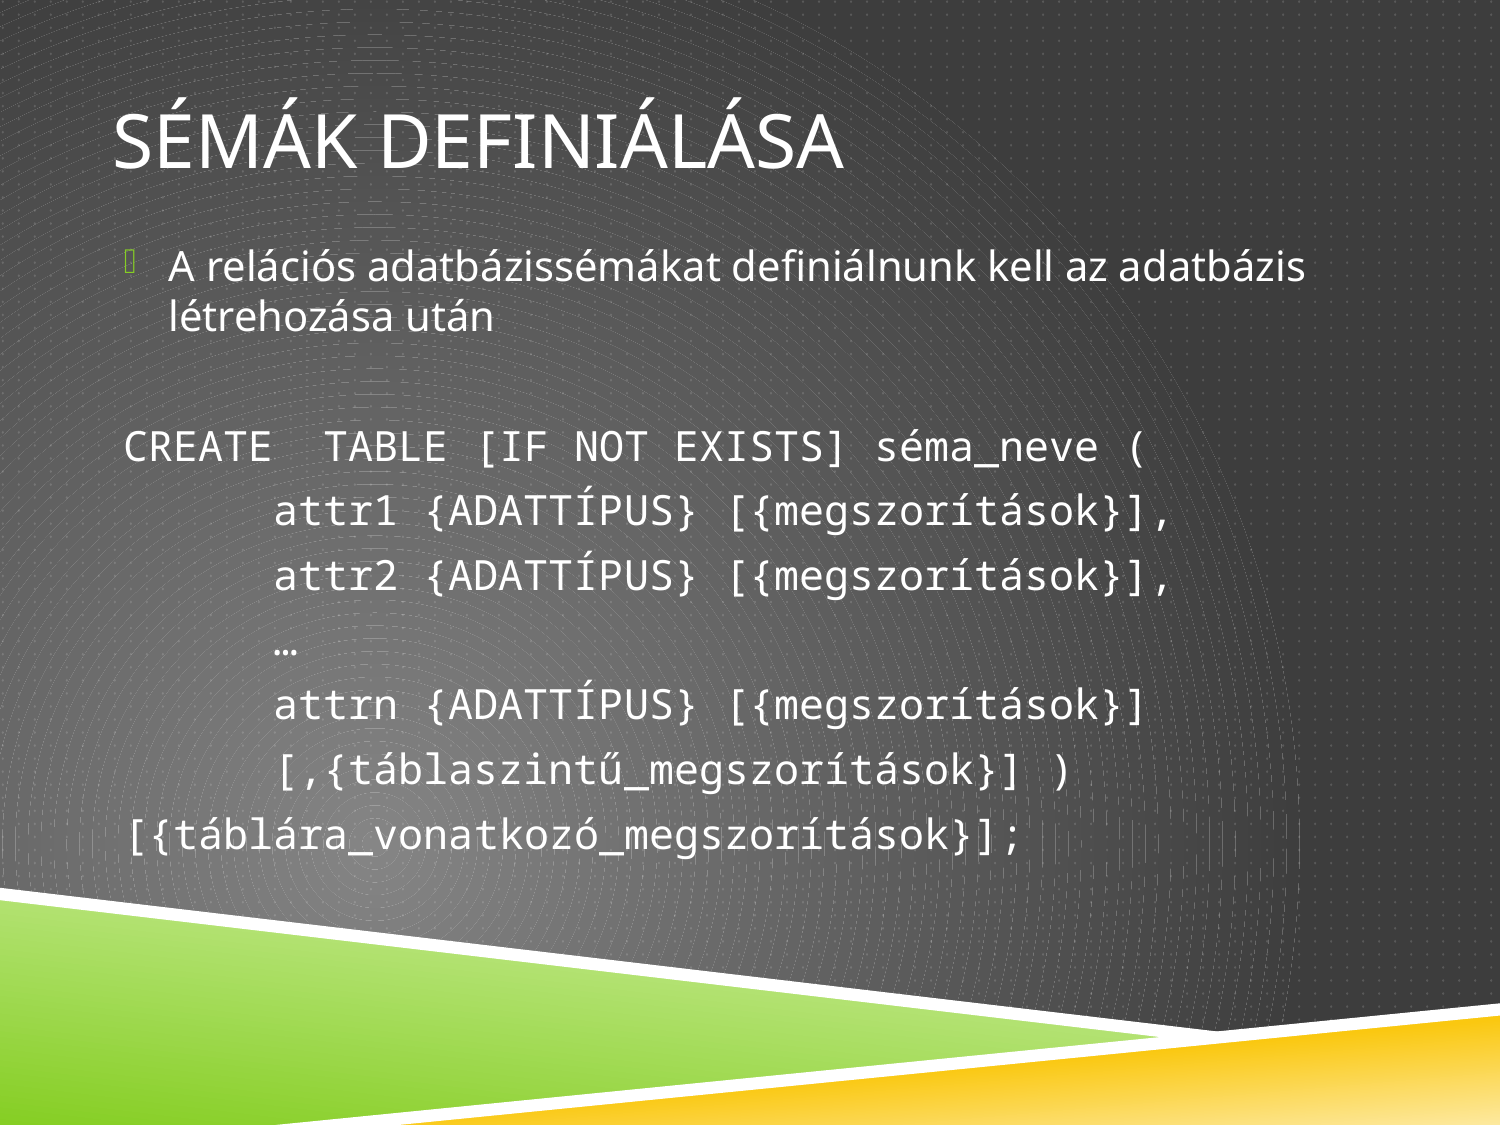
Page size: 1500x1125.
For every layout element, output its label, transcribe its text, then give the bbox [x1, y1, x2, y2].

title Sémák definiálása [112, 45, 1388, 232]
list A relációs adatbázissémákat definiálnunk kell az adatbázis létrehozása után CREATE TABLE [IF NOT EXISTS] séma_neve ( attr1 {ADATTÍPUS} [{megszorítások}], attr2 {ADATTÍPUS} [{megszorítások}], … attrn {ADATTÍPUS} [{megszorítások}] [,{táblaszintű_megszorítások}] ) [{táblára_vonatkozó_megszorítások}]; [112, 232, 1388, 882]
